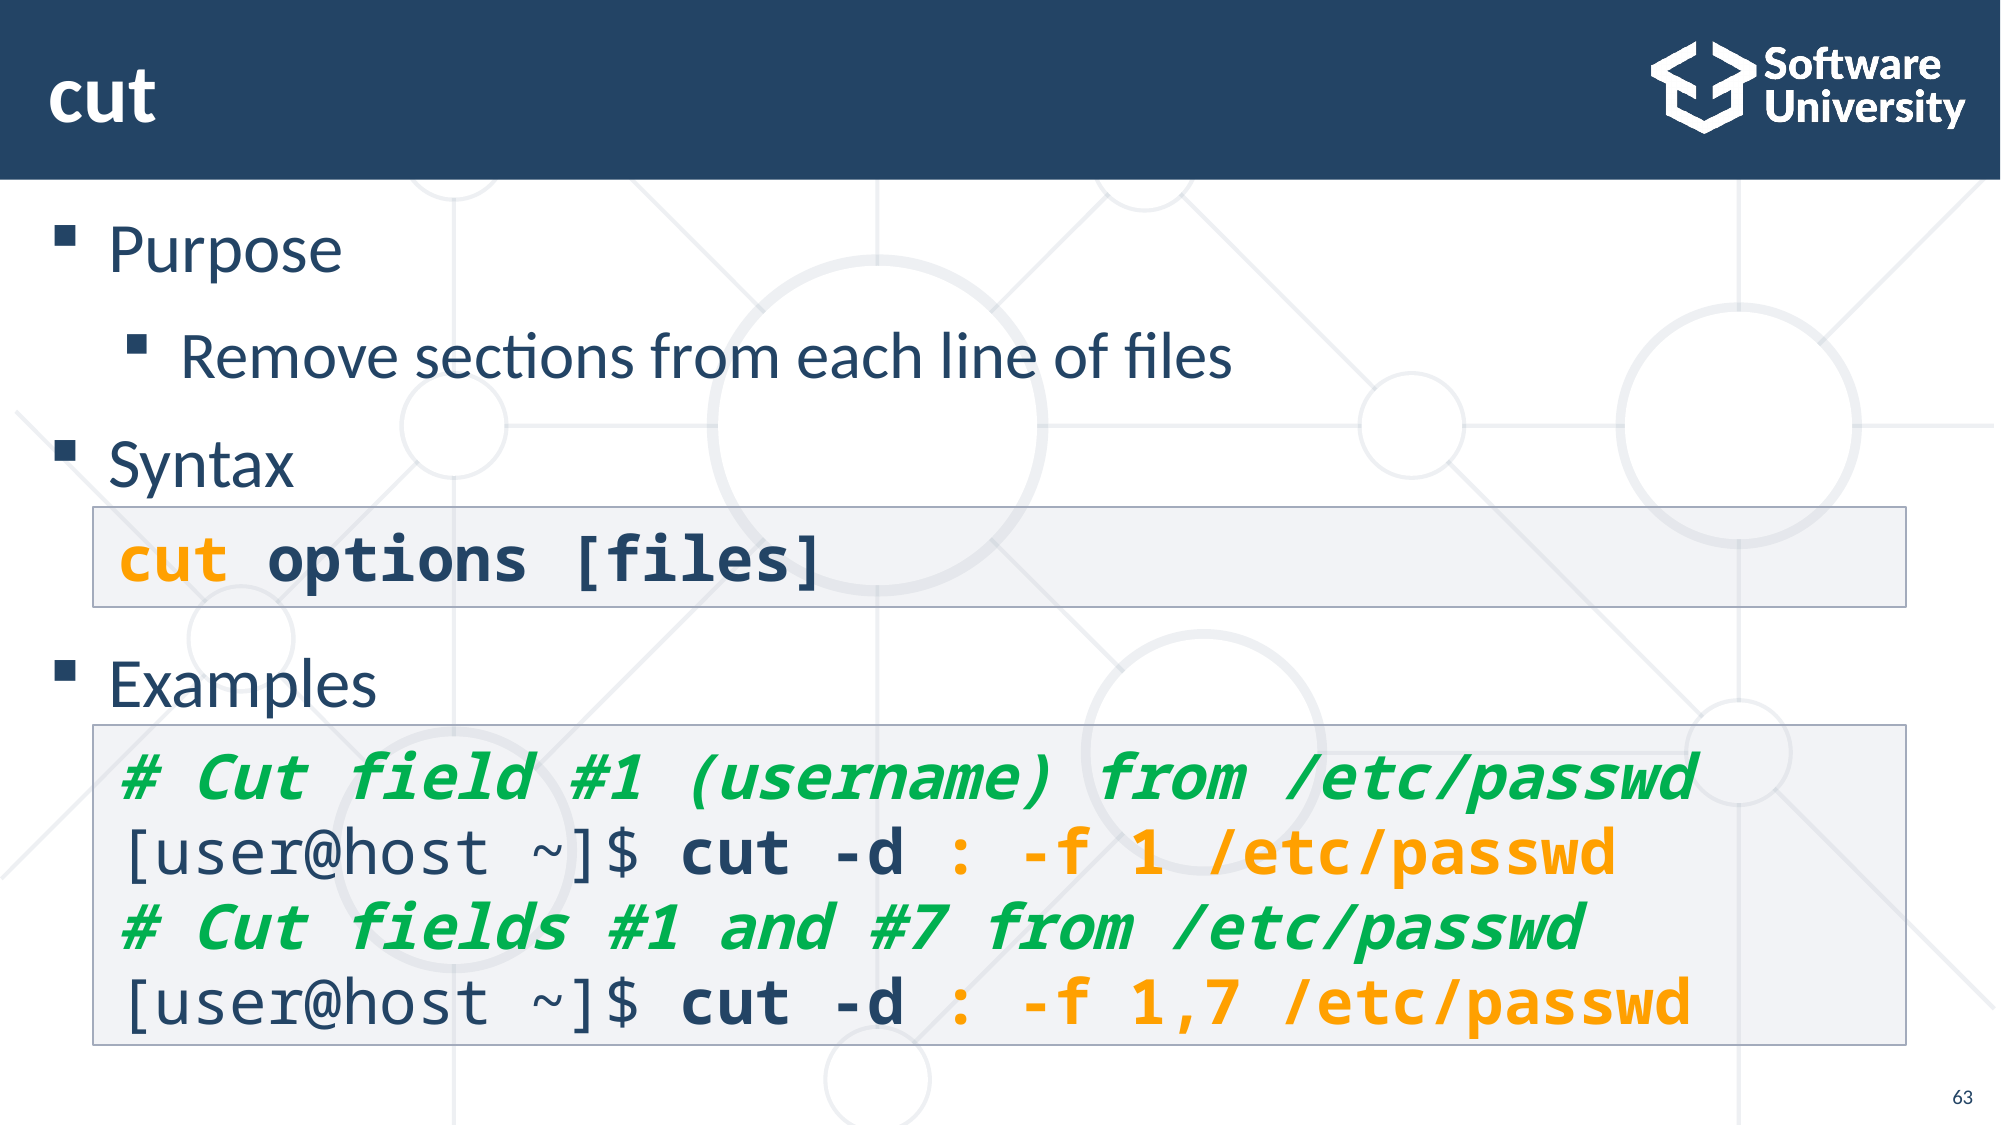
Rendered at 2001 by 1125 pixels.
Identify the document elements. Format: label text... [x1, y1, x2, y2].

text_box # Cut field #1 (username) from /etc/passwd [user@host ~]$ cut -d : -f 1 /etc/passwd # Cut fields #1 and #7 from /etc/passwd [user@host ~]$ cut -d : -f 1,7 /etc/passwd [93, 725, 1906, 1046]
list Purpose Remove sections from each line of files Syntax Examples [31, 196, 1970, 1104]
picture [1651, 41, 1966, 134]
text_box cut options [files] [93, 506, 1906, 607]
title cut [31, 16, 1625, 162]
slide_number 63 [1927, 1067, 1989, 1117]
